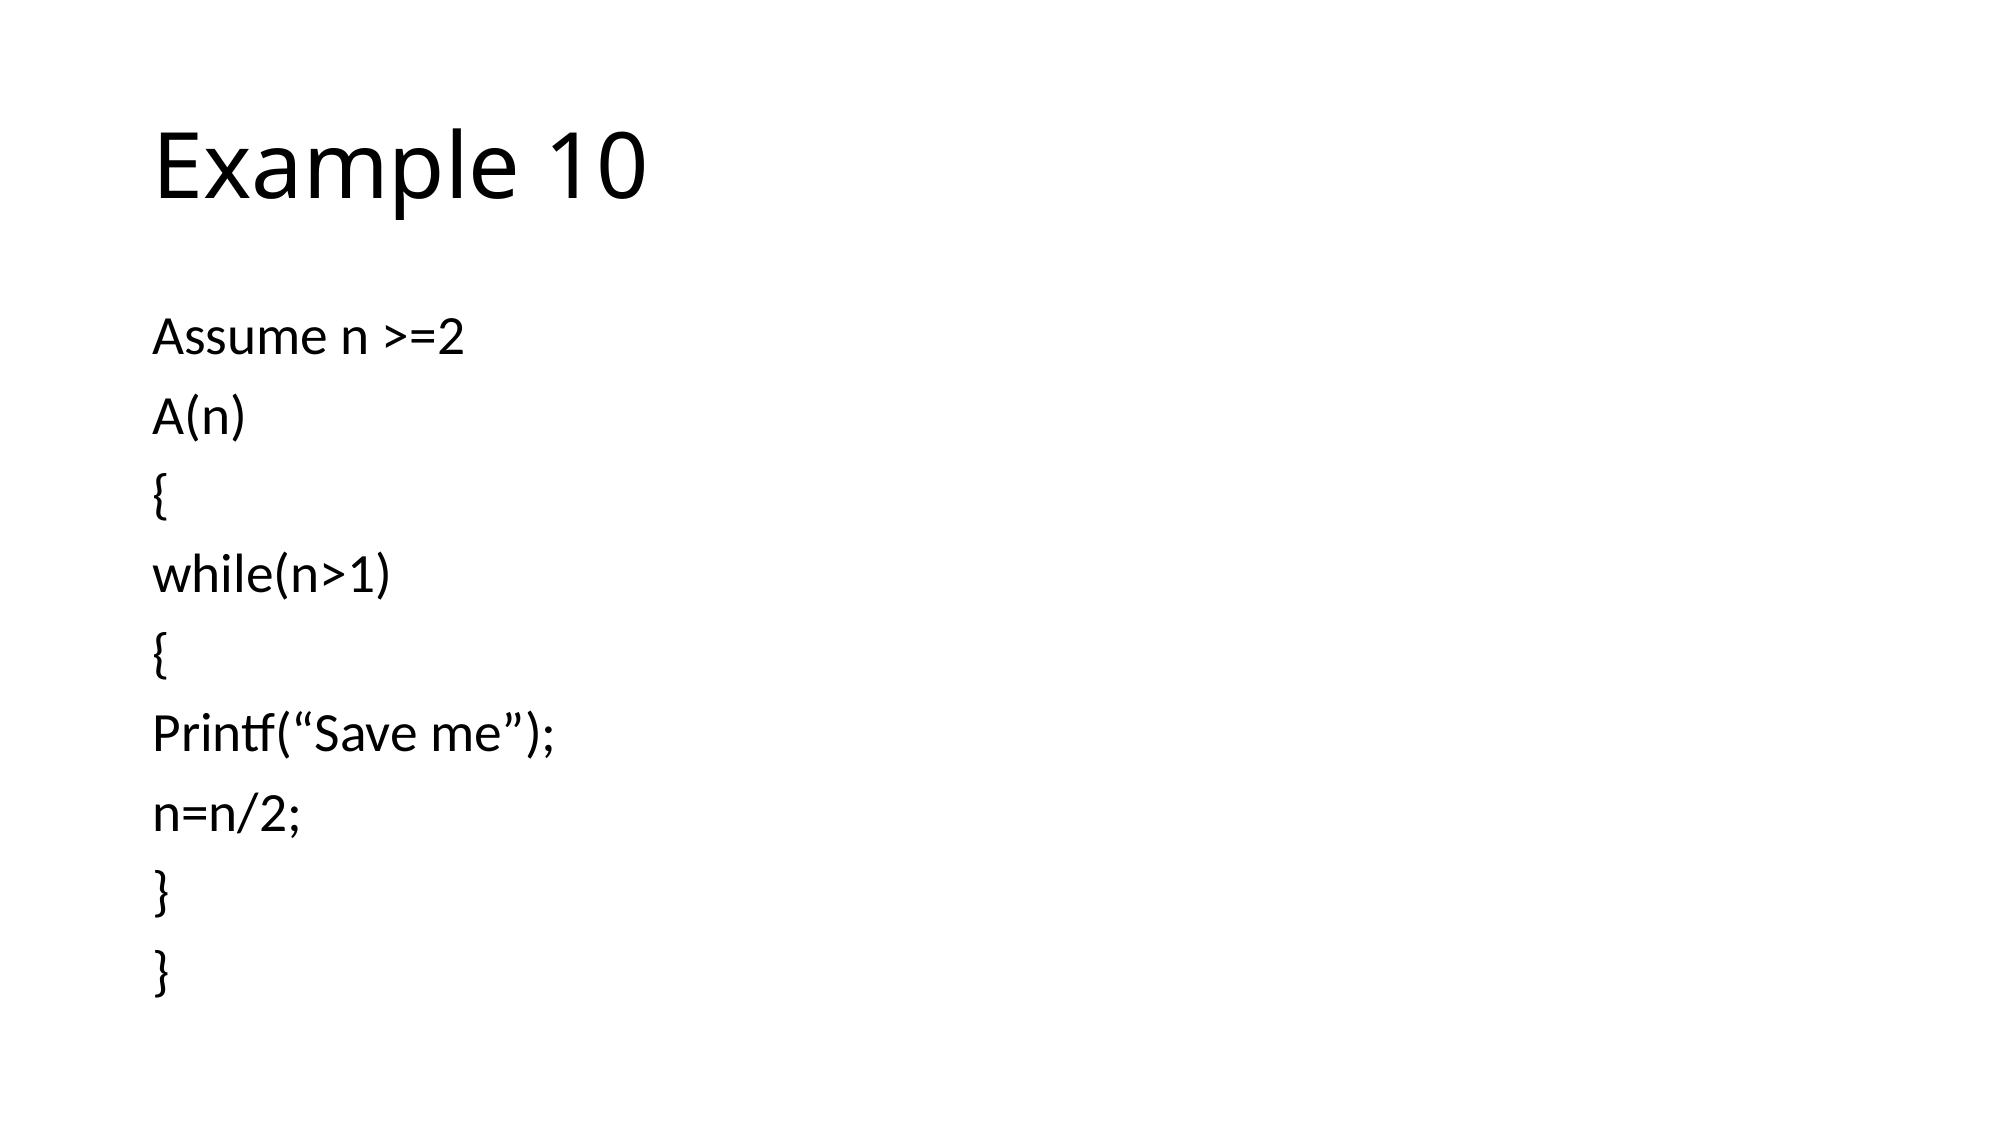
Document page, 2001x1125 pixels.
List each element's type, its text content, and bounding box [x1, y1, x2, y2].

title Example 10 [137, 59, 1863, 278]
list Assume n >=2 A(n) { while(n>1) { Printf(“Save me”); n=n/2; } } [137, 299, 1863, 1014]
